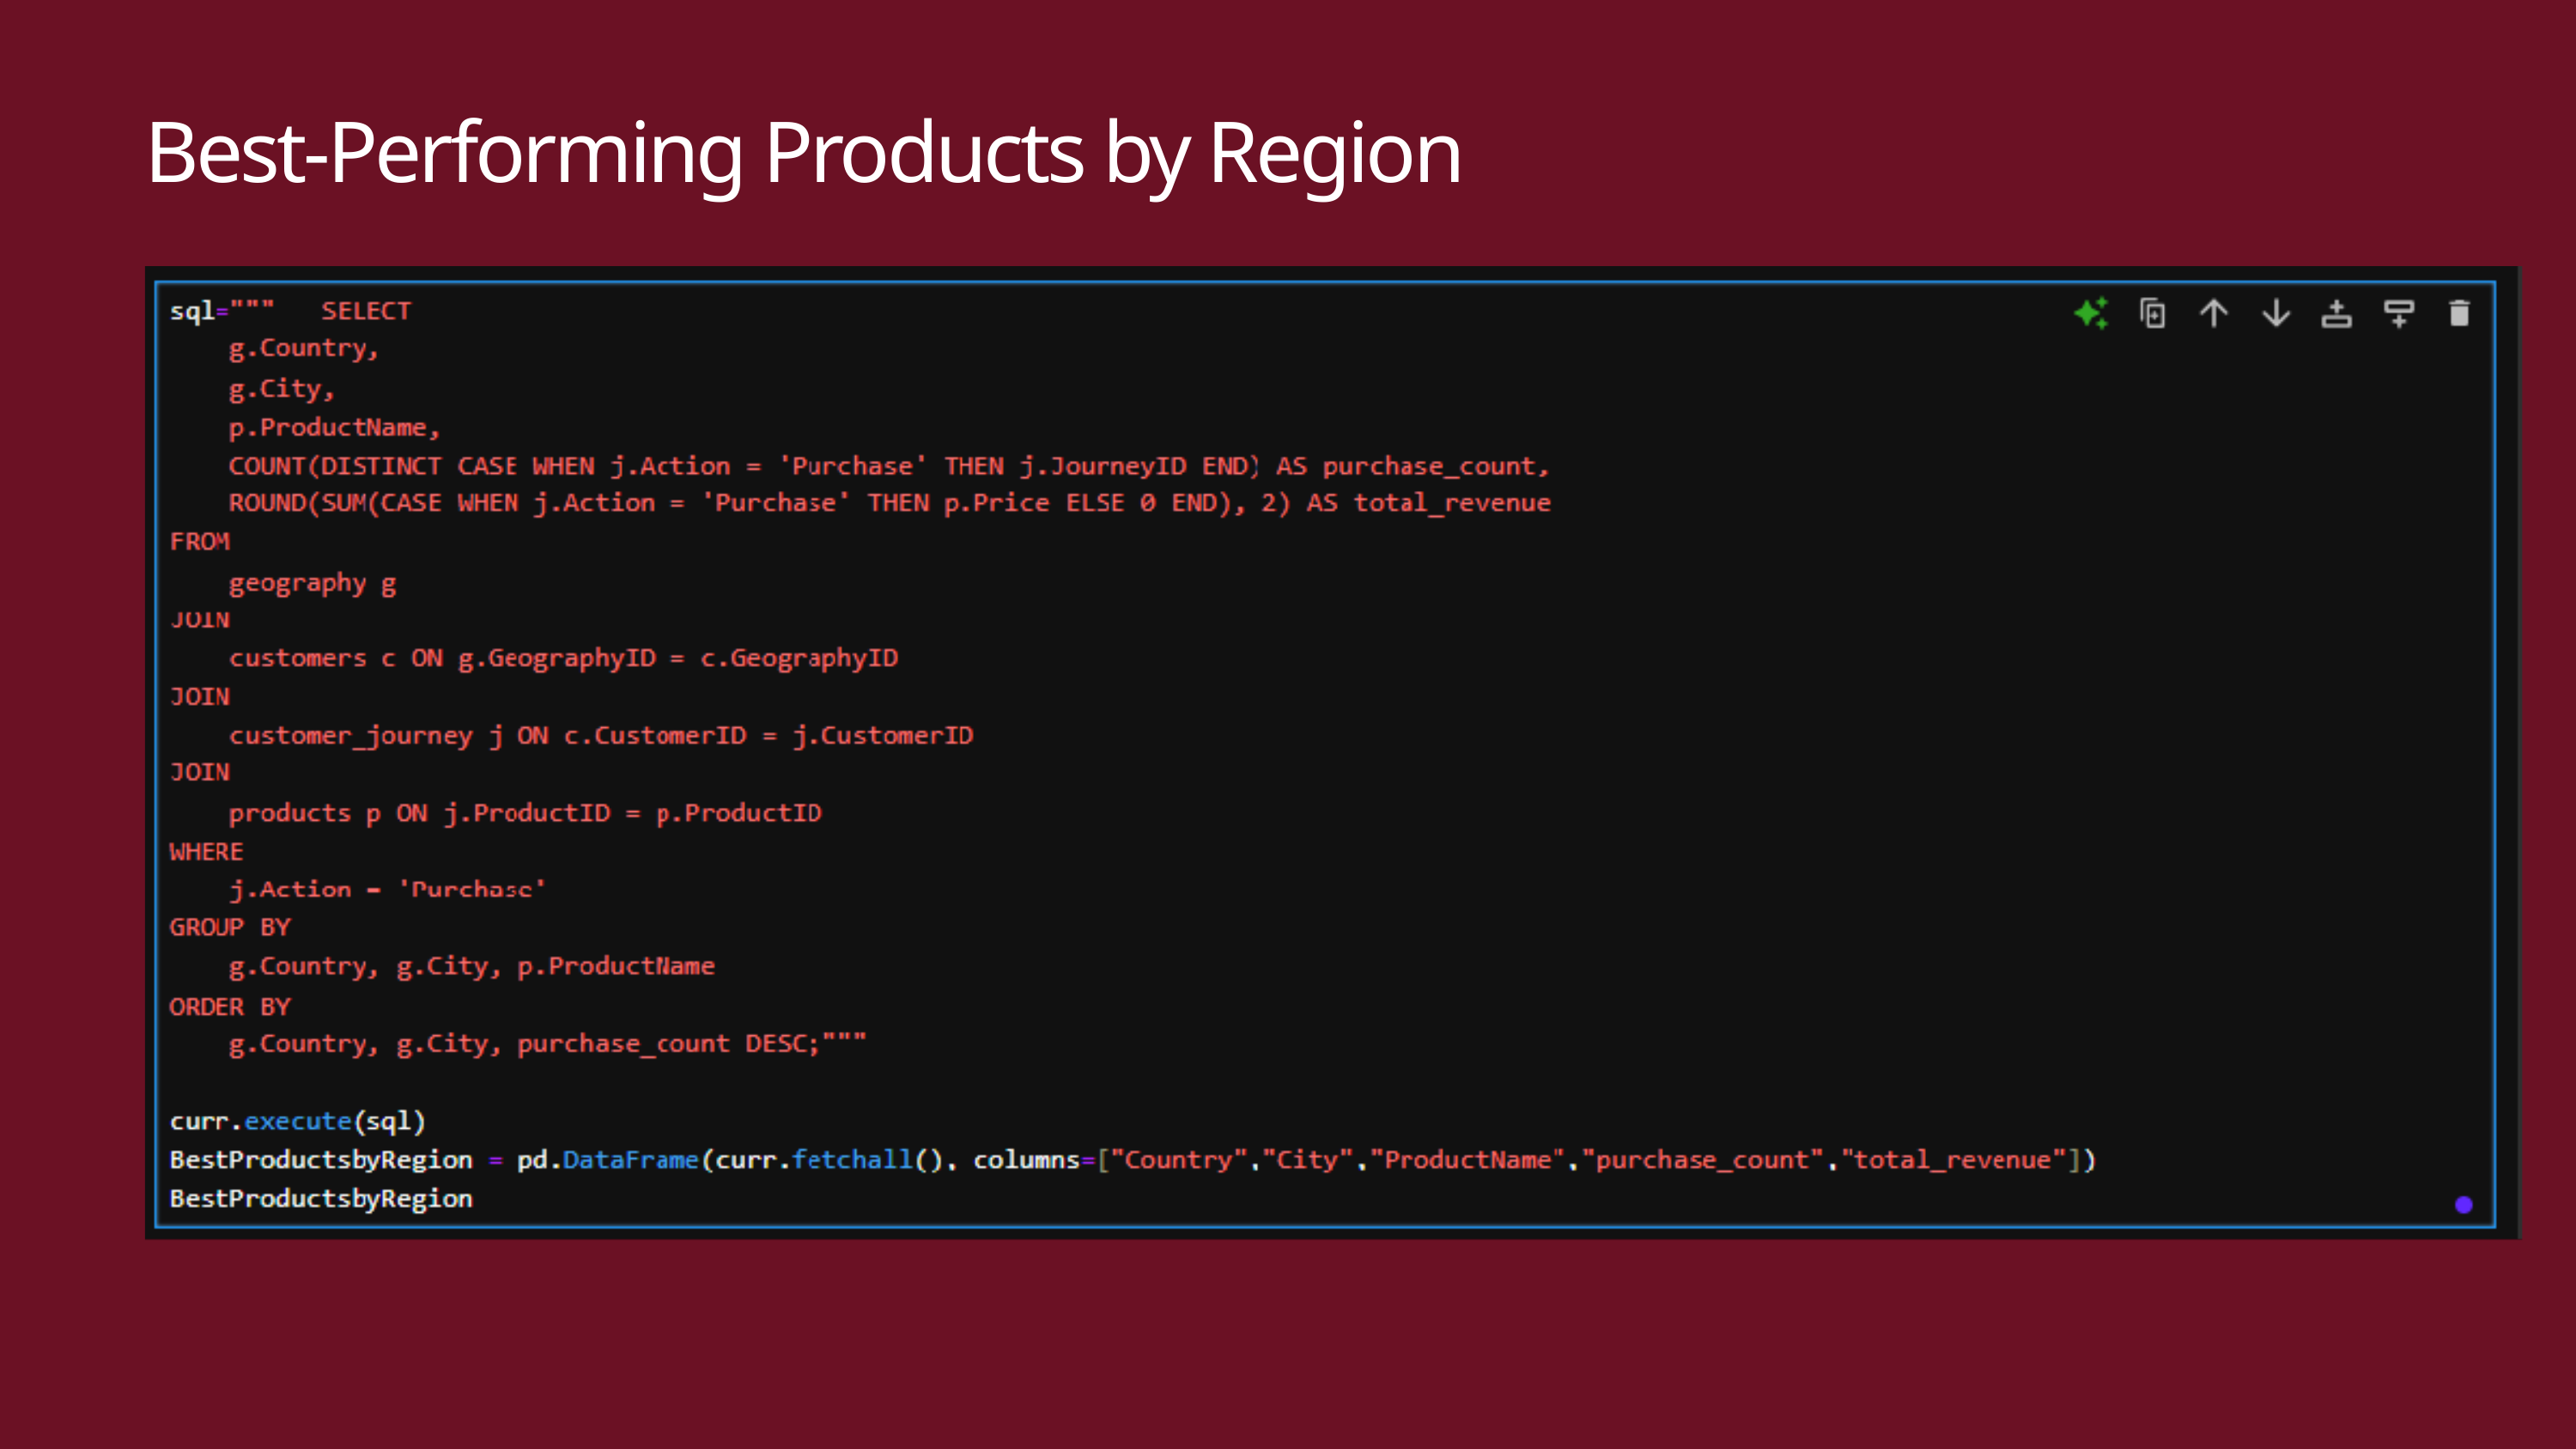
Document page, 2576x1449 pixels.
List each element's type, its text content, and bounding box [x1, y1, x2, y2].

text_box Best-Performing Products by Region [144, 82, 2300, 318]
text_box [144, 266, 2523, 1242]
